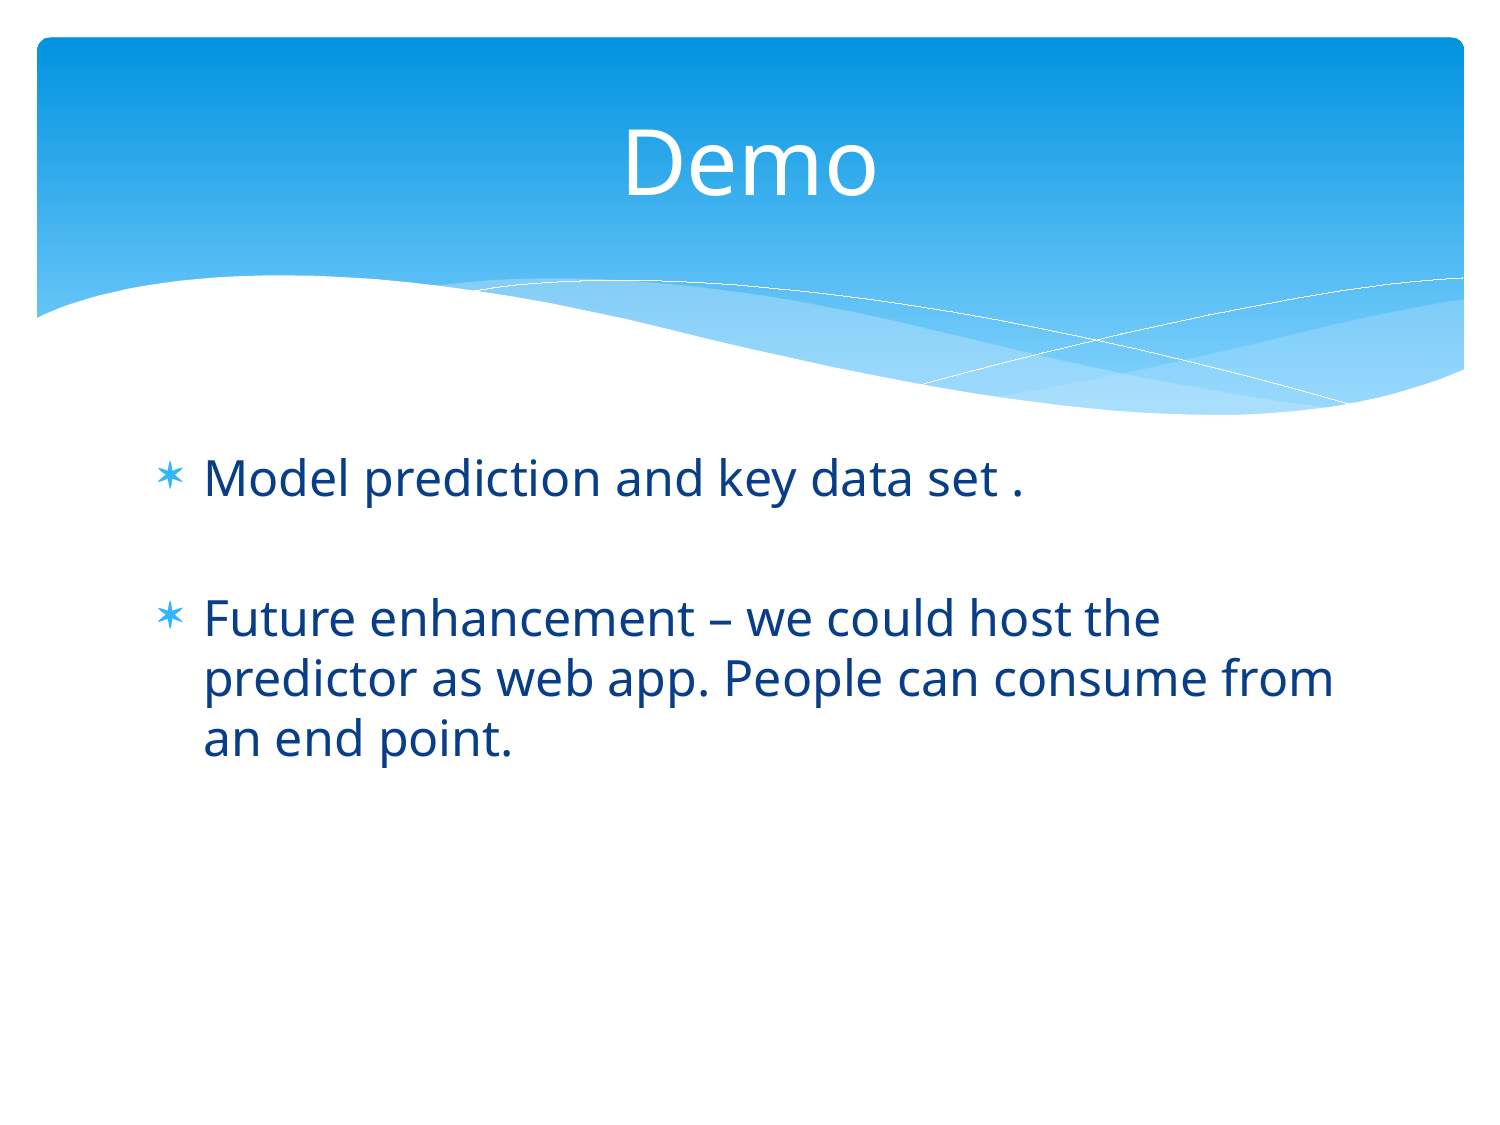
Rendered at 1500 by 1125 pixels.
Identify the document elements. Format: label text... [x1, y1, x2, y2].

title Demo [75, 55, 1425, 261]
list Model prediction and key data set . Future enhancement – we could host the predictor as web app. People can consume from an end point. [143, 438, 1359, 1005]
